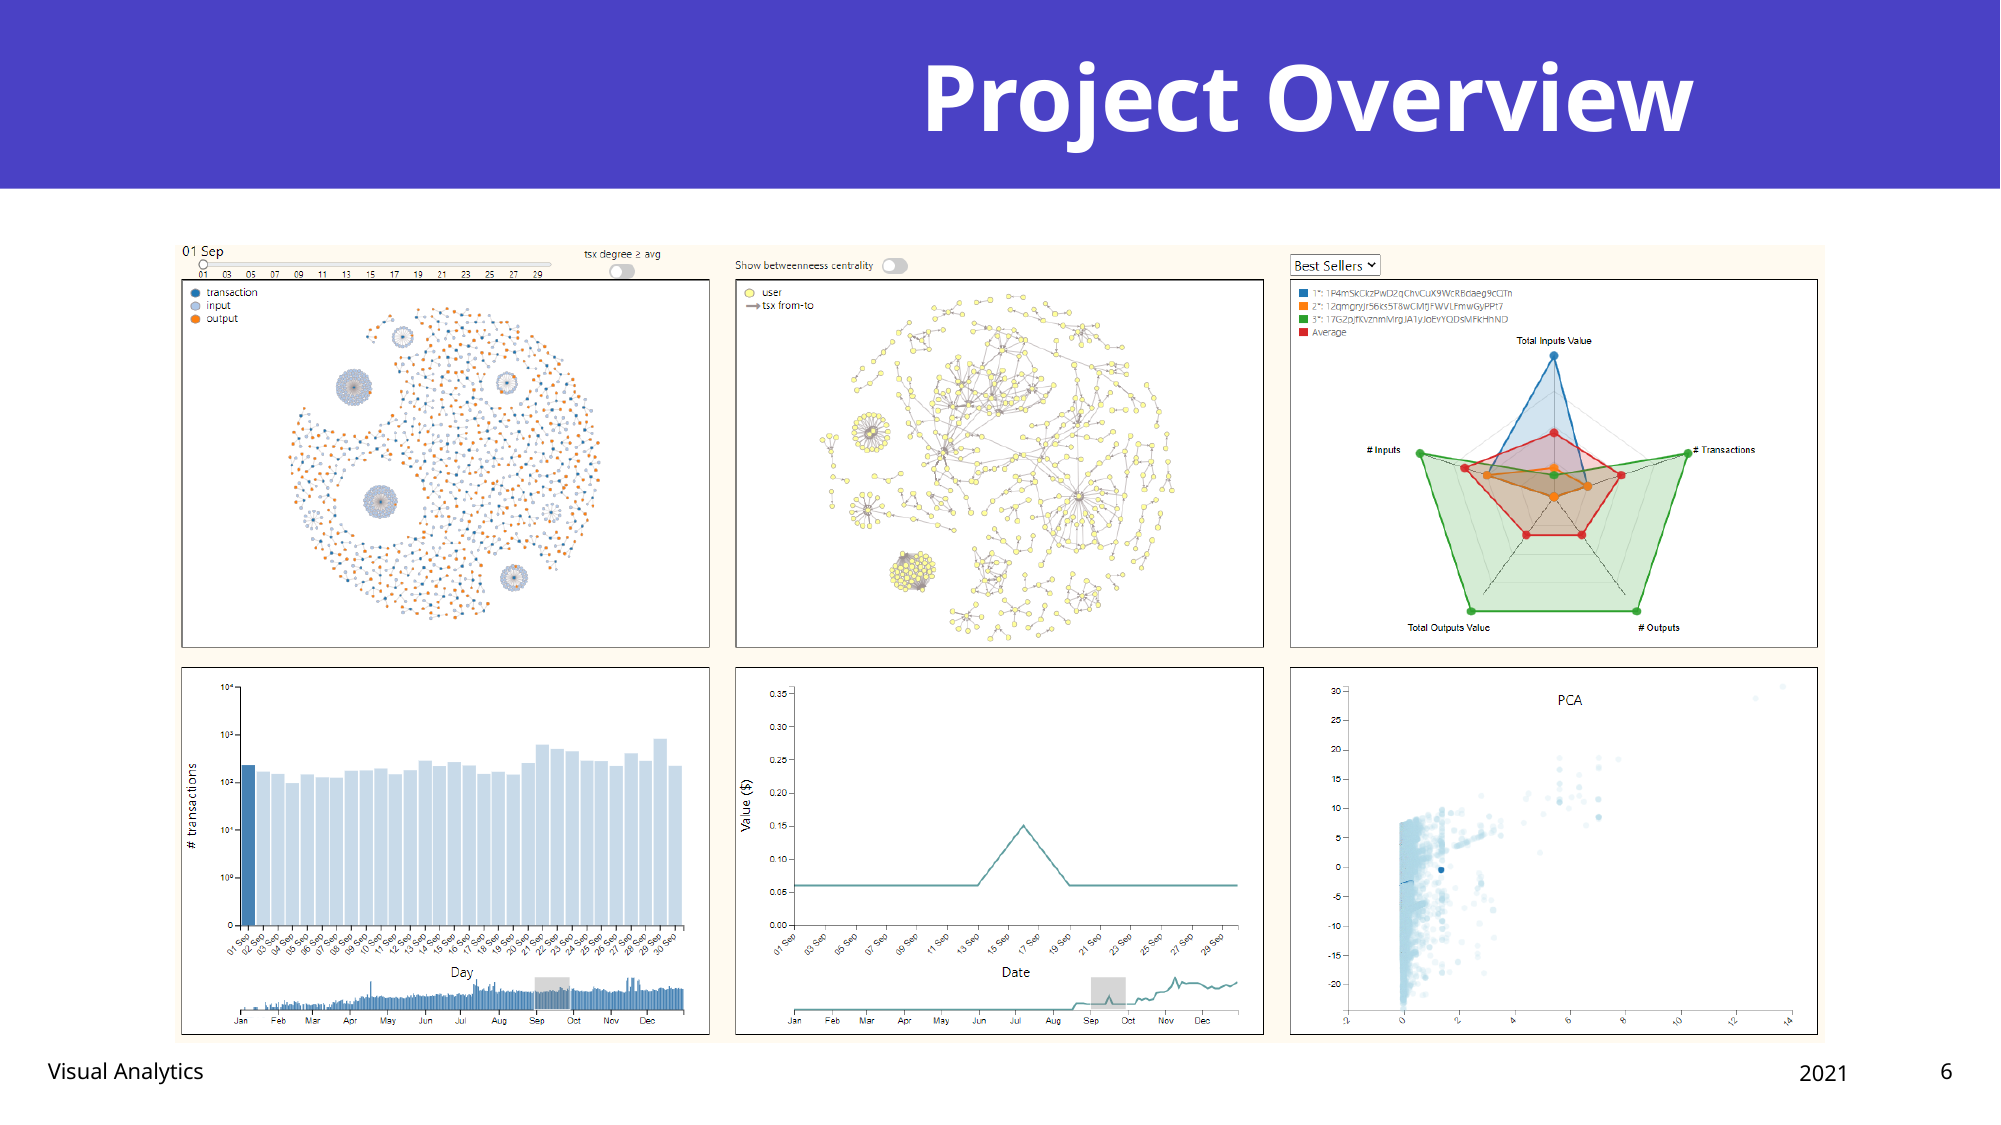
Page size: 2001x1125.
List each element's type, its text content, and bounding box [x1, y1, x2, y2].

slide_number 2021 [1150, 1042, 1864, 1103]
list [175, 245, 1825, 1043]
footer Visual Analytics [33, 1042, 827, 1103]
slide_number 6 [1864, 1042, 1968, 1103]
title Project Overview [164, 31, 1710, 159]
